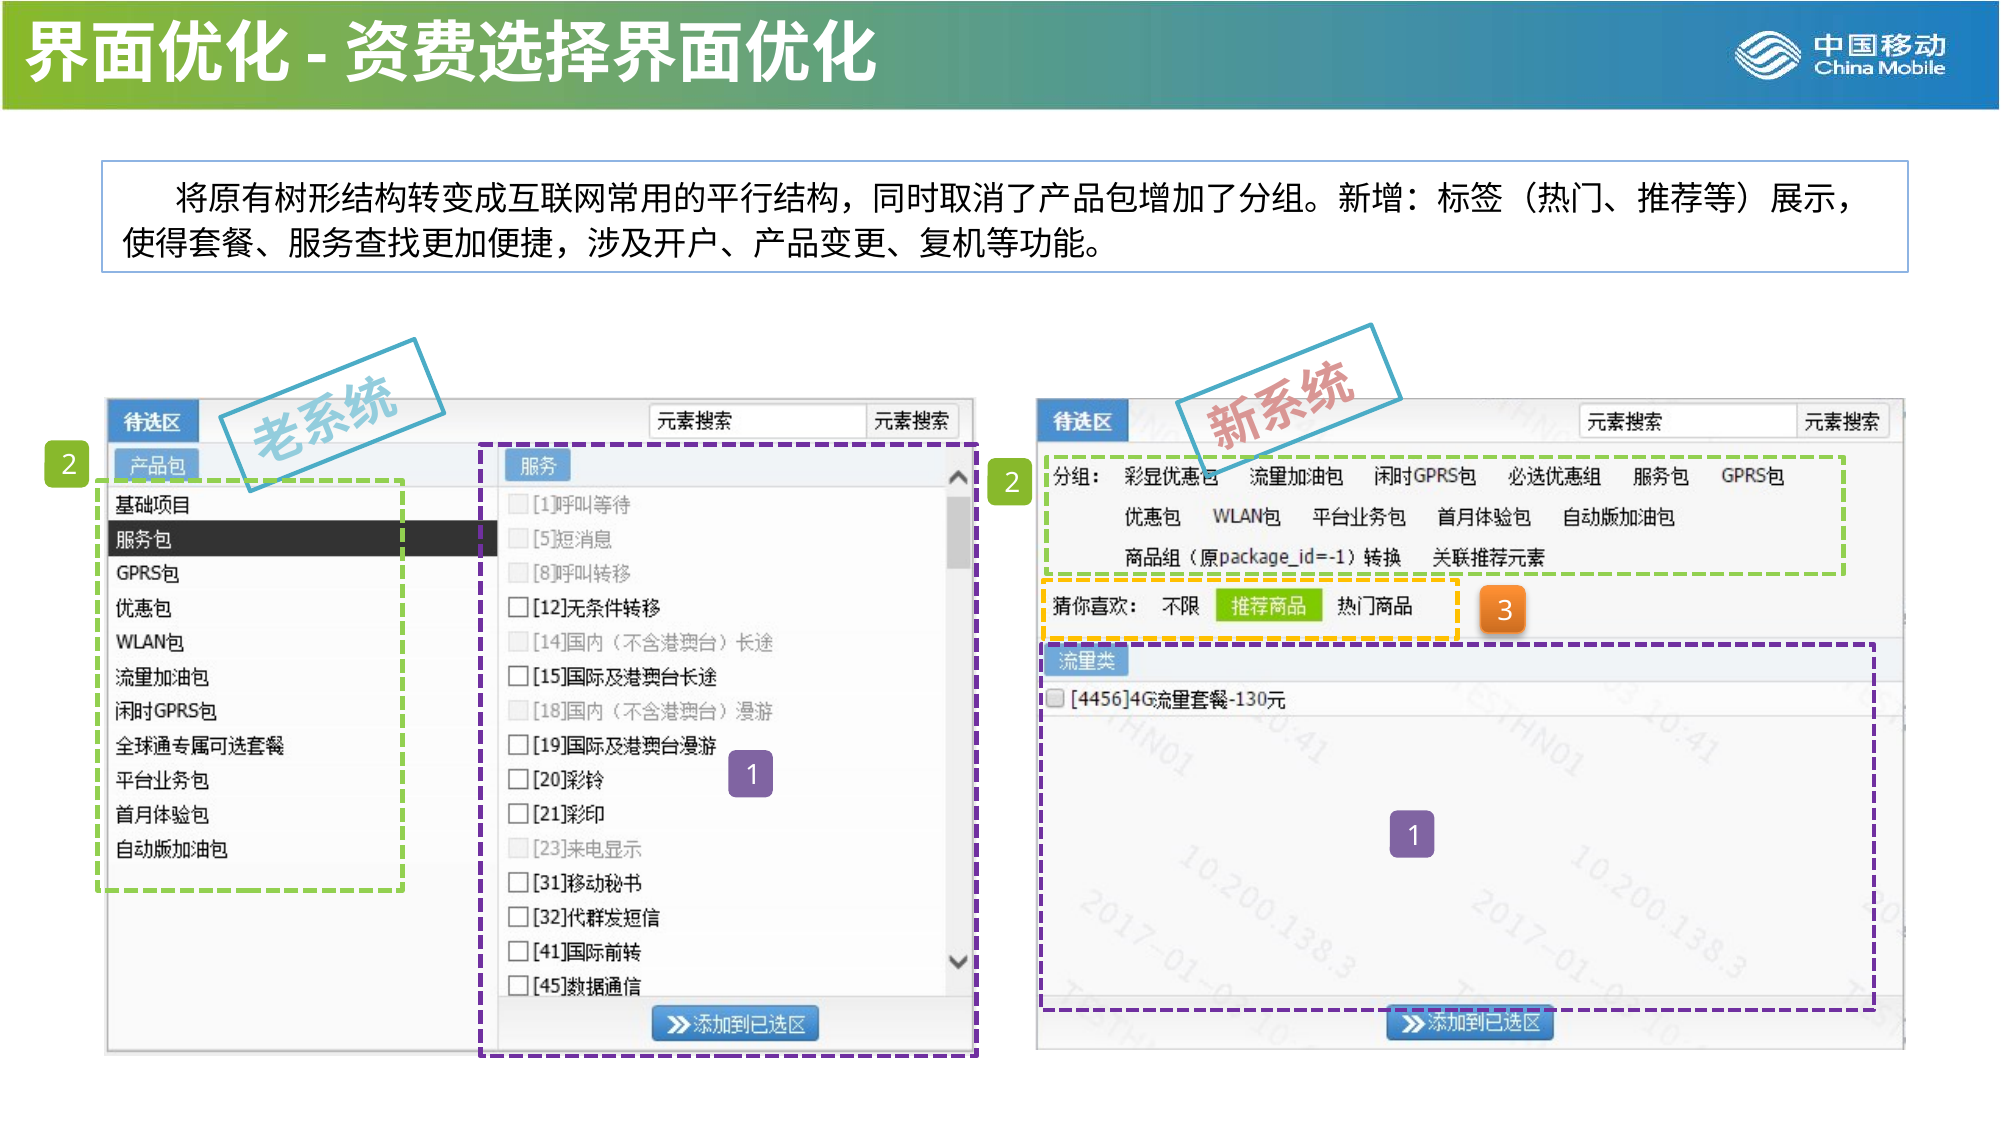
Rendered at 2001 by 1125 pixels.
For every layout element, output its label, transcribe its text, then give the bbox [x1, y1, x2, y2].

text_box 界面优化-资费选择界面优化 [3, 0, 1800, 100]
text_box 新系统 [1187, 322, 1403, 396]
text_box 2 [985, 455, 1029, 508]
picture [0, 0, 2001, 1125]
text_box 将原有树形结构转变成互联网常用的平行结构，同时取消了产品包增加了分组。新增：标签（热门、推荐等）展示，使得套餐、服务查找更加便捷，涉及开户、产品变更、复机等功能。 [100, 159, 1910, 274]
text_box 2 [42, 438, 92, 490]
text_box 老系统 [269, 337, 440, 395]
